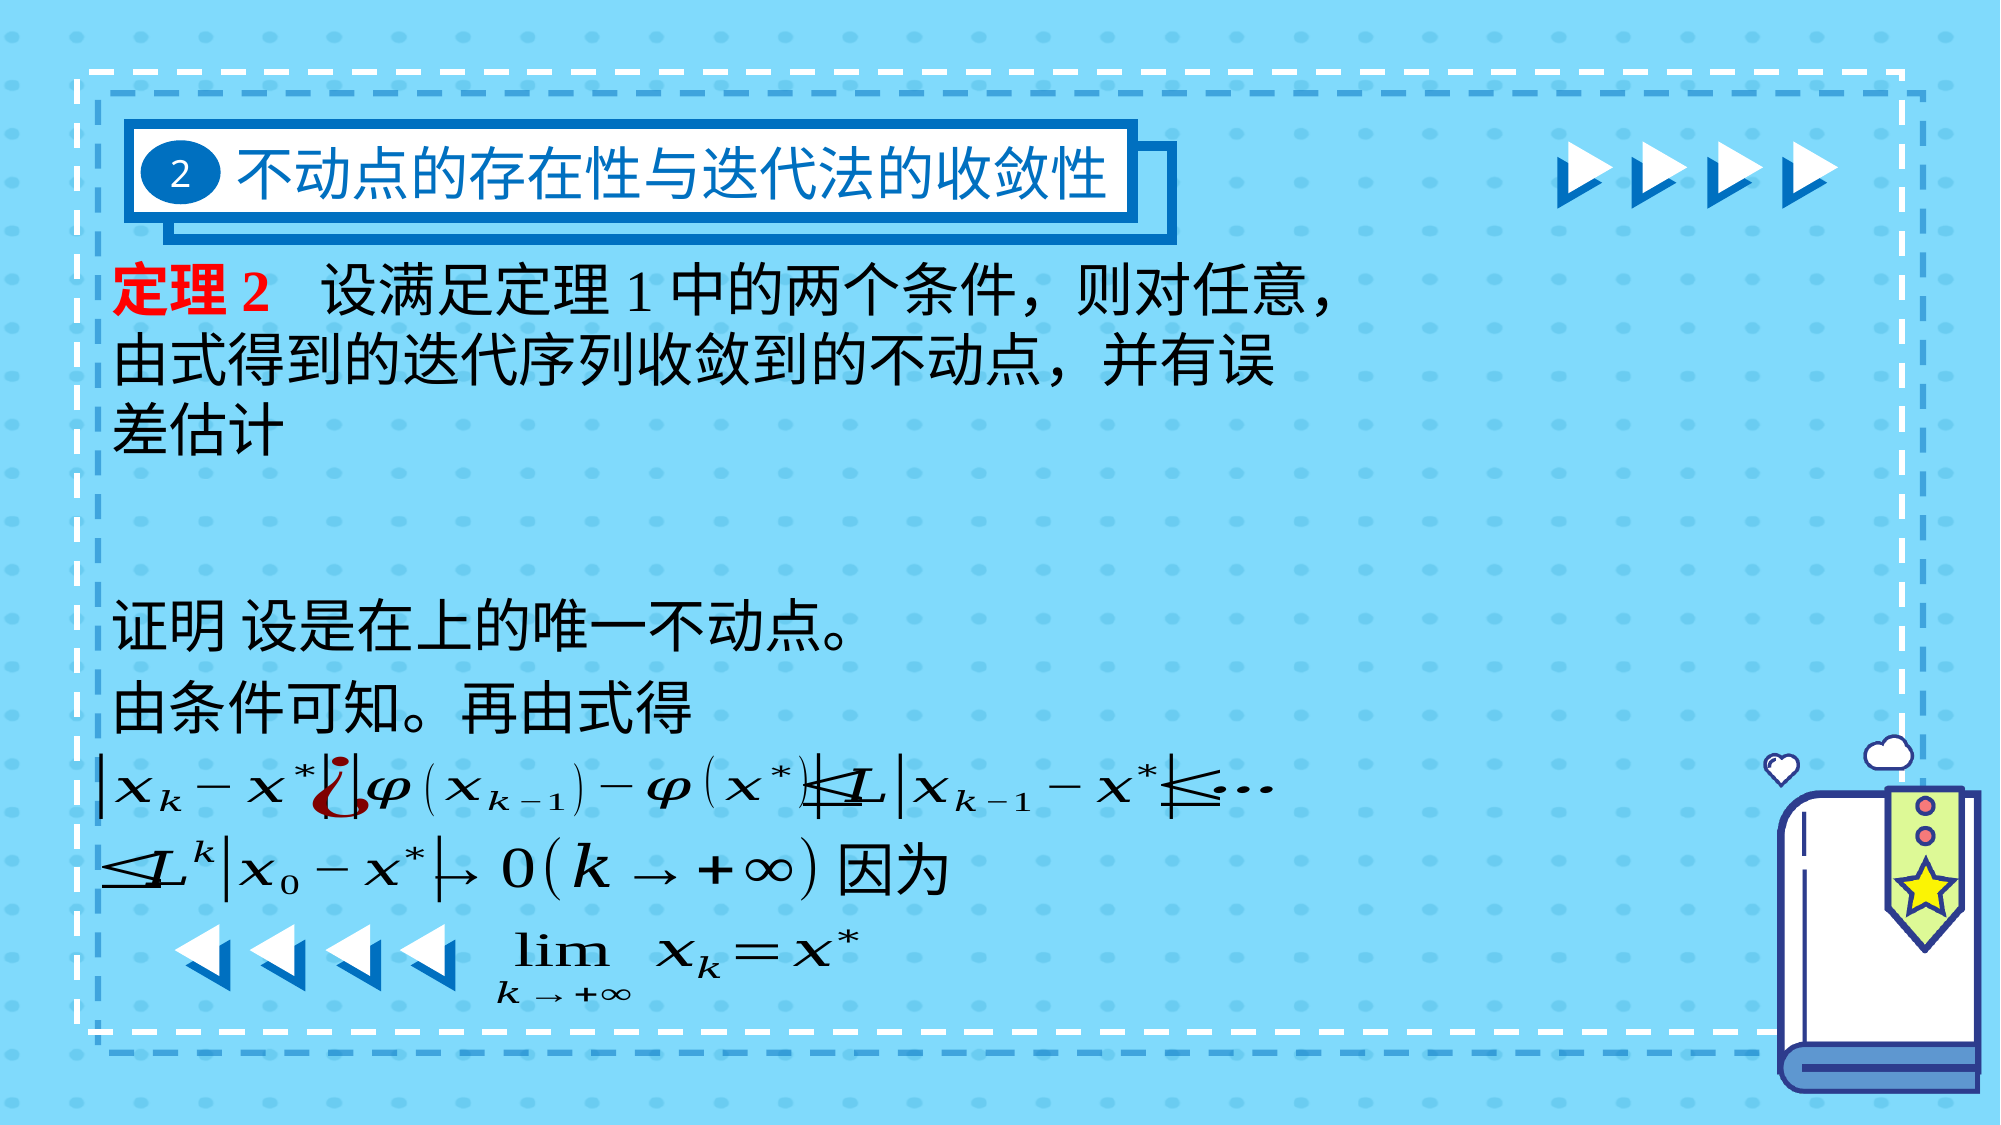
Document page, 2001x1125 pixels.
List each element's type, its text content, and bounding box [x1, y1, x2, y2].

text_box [797, 750, 1155, 822]
text_box 2 [139, 139, 222, 206]
text_box 不动点的存在性与迭代法的收敛性 [220, 129, 1140, 215]
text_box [96, 832, 453, 905]
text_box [1155, 750, 1281, 822]
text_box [87, 750, 797, 822]
picture [3, 1, 2001, 1125]
